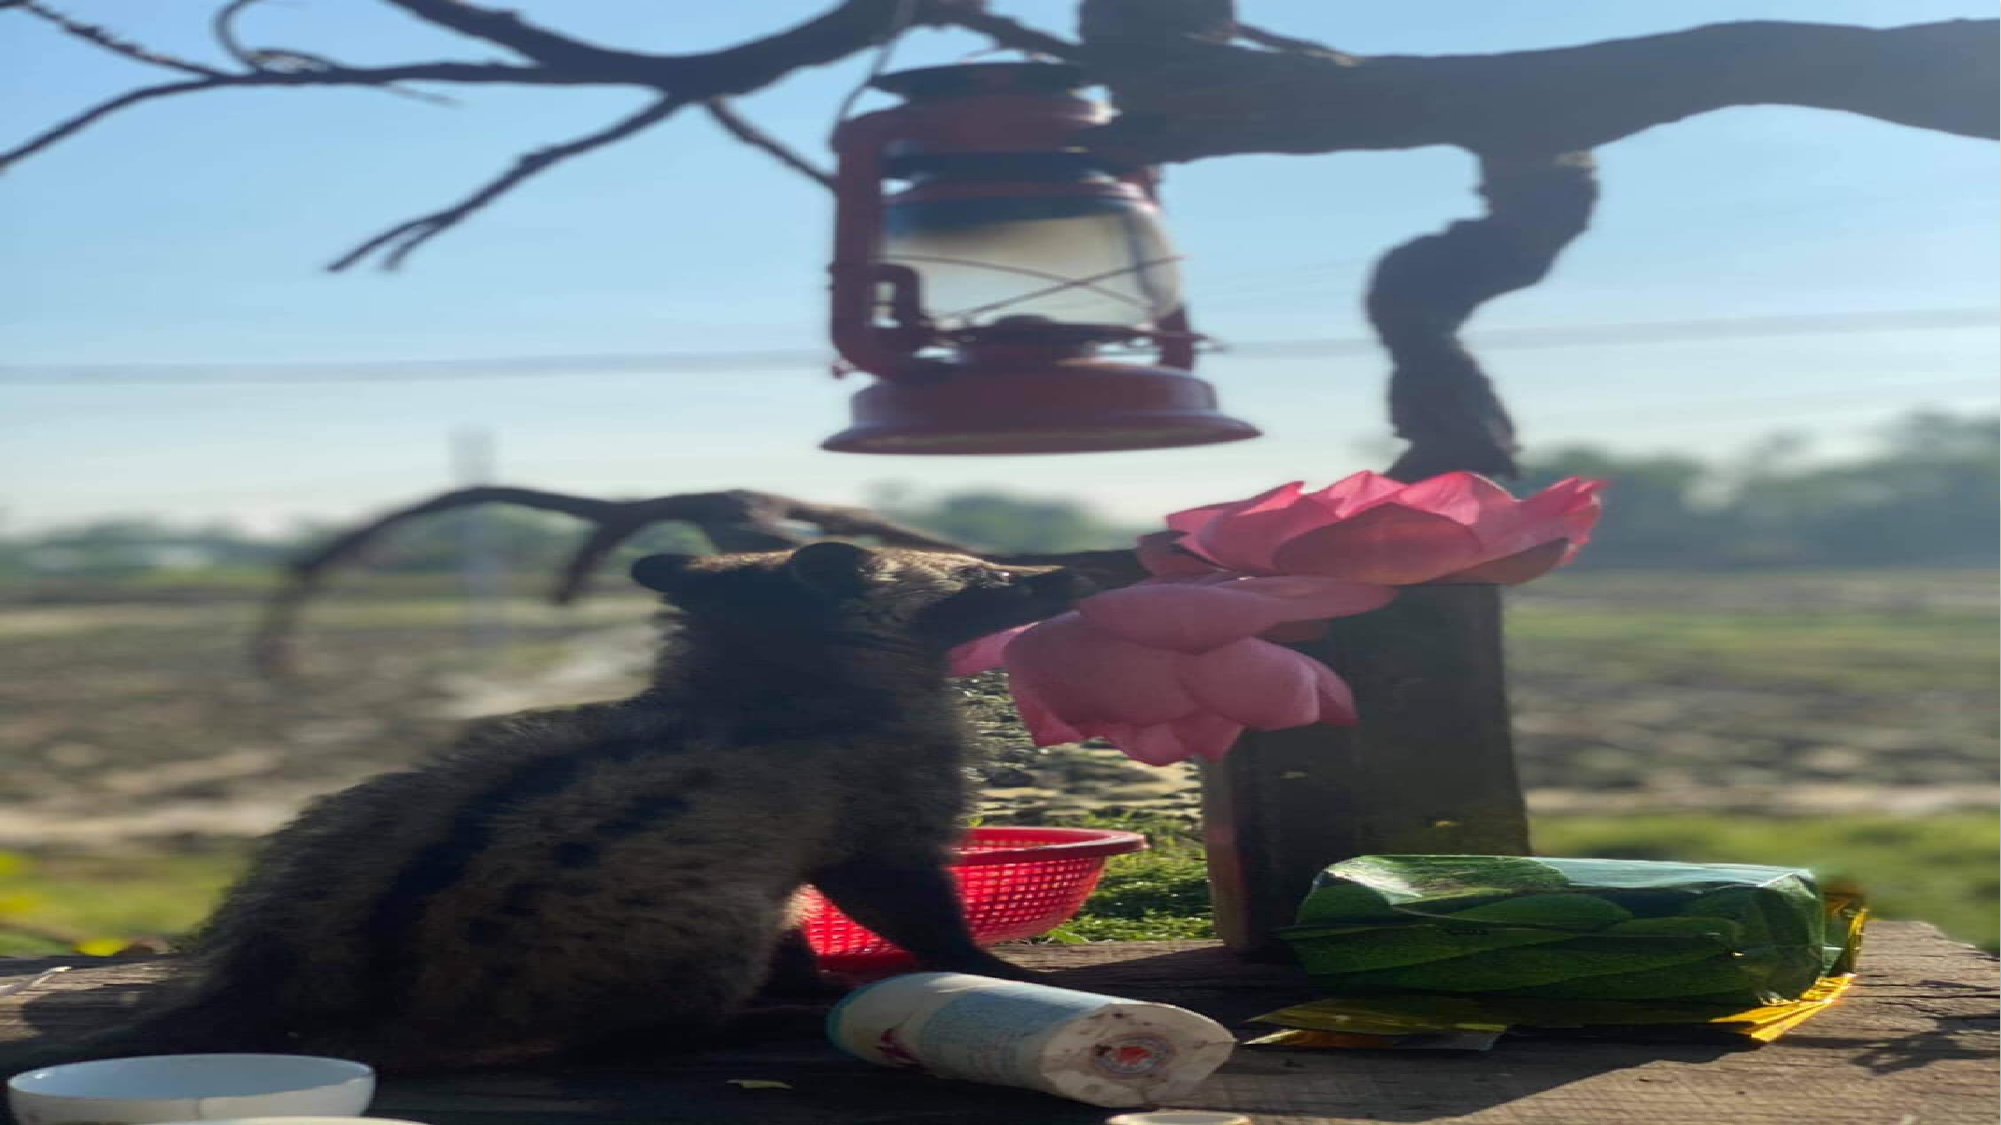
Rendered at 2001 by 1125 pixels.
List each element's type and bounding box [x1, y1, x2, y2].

list [0, 0, 2000, 1125]
